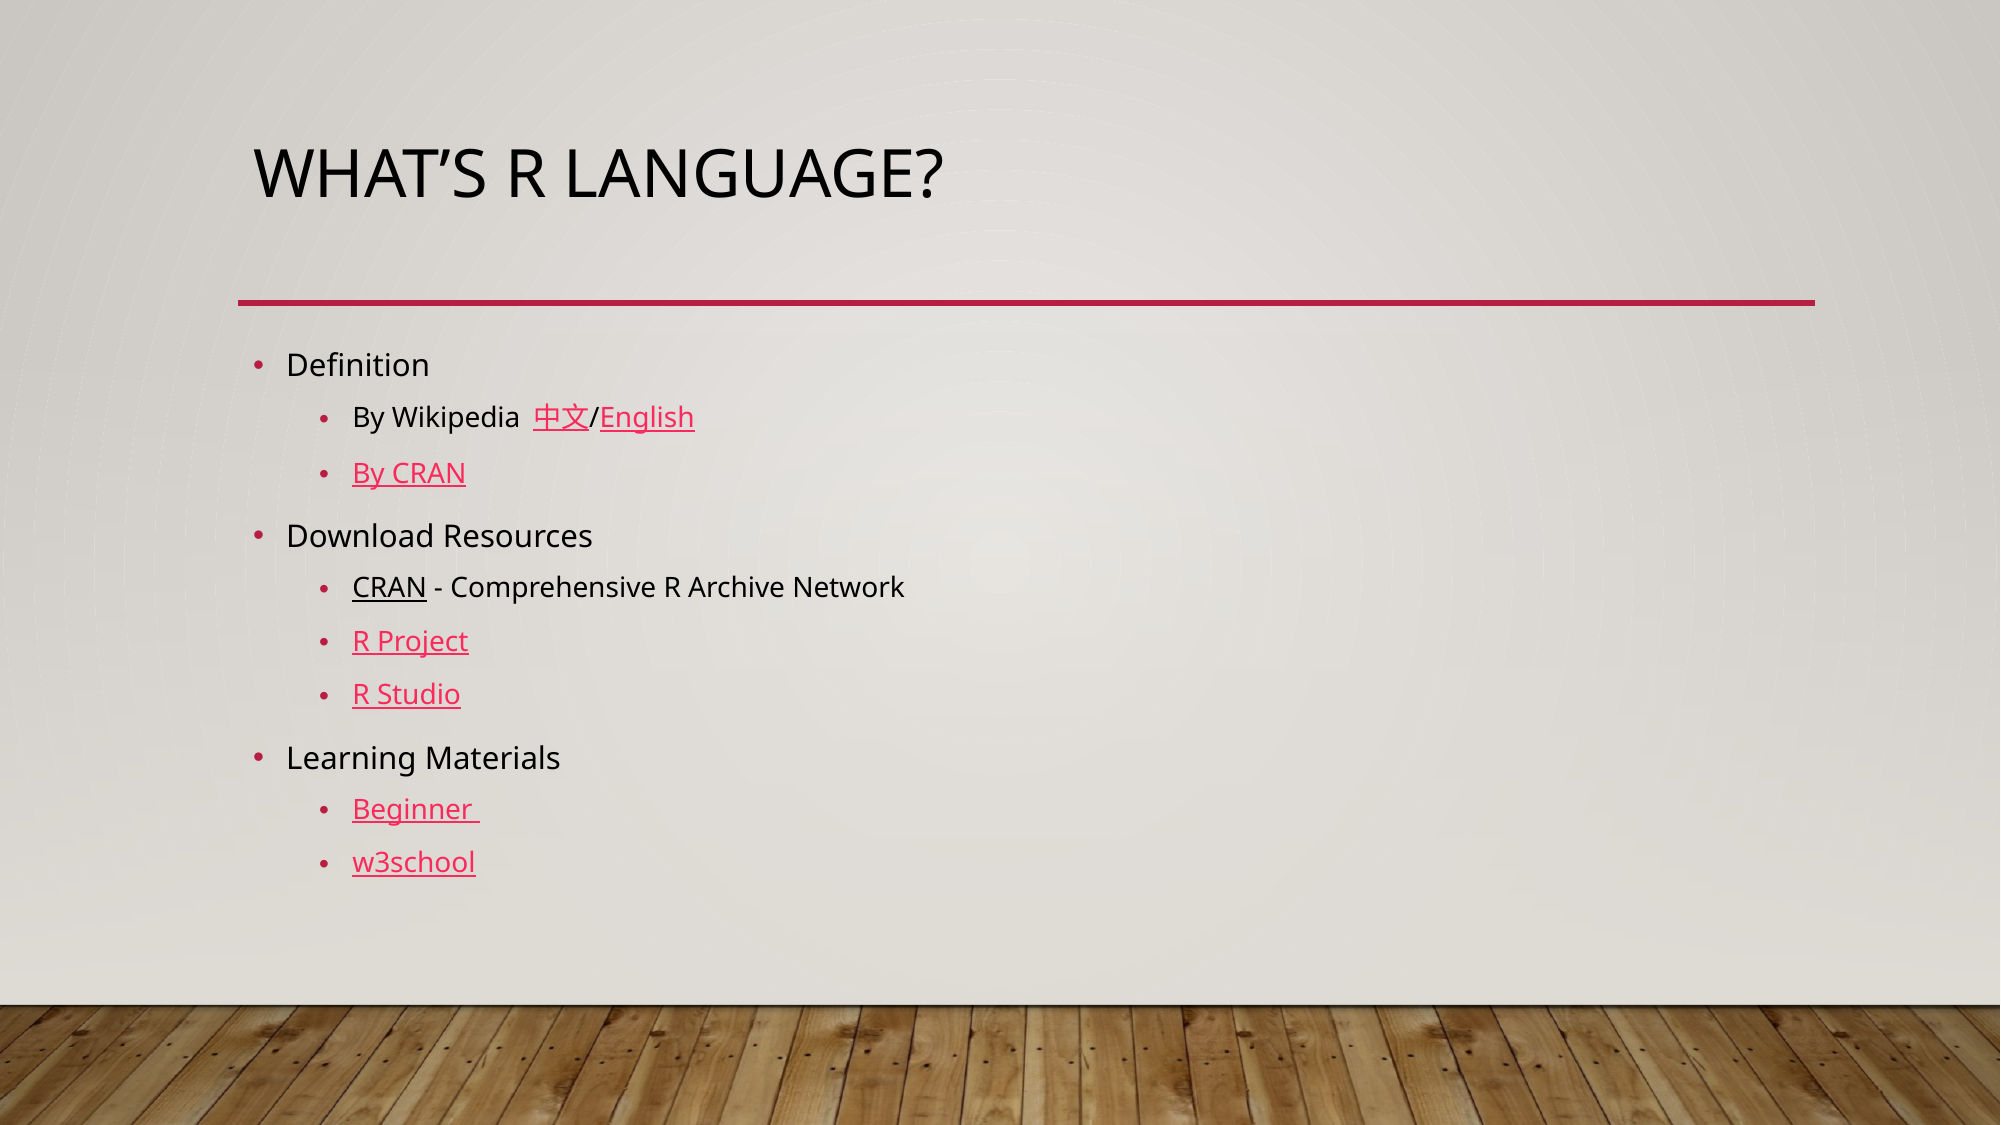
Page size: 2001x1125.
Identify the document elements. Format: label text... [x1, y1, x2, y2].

list Definition By Wikipedia 中文/English By CRAN Download Resources CRAN - Comprehensive R Archive Network R Project R Studio Learning Materials Beginner w3school [238, 330, 1814, 897]
title What’s R Language? [238, 131, 1814, 305]
picture [0, 1005, 2000, 1125]
